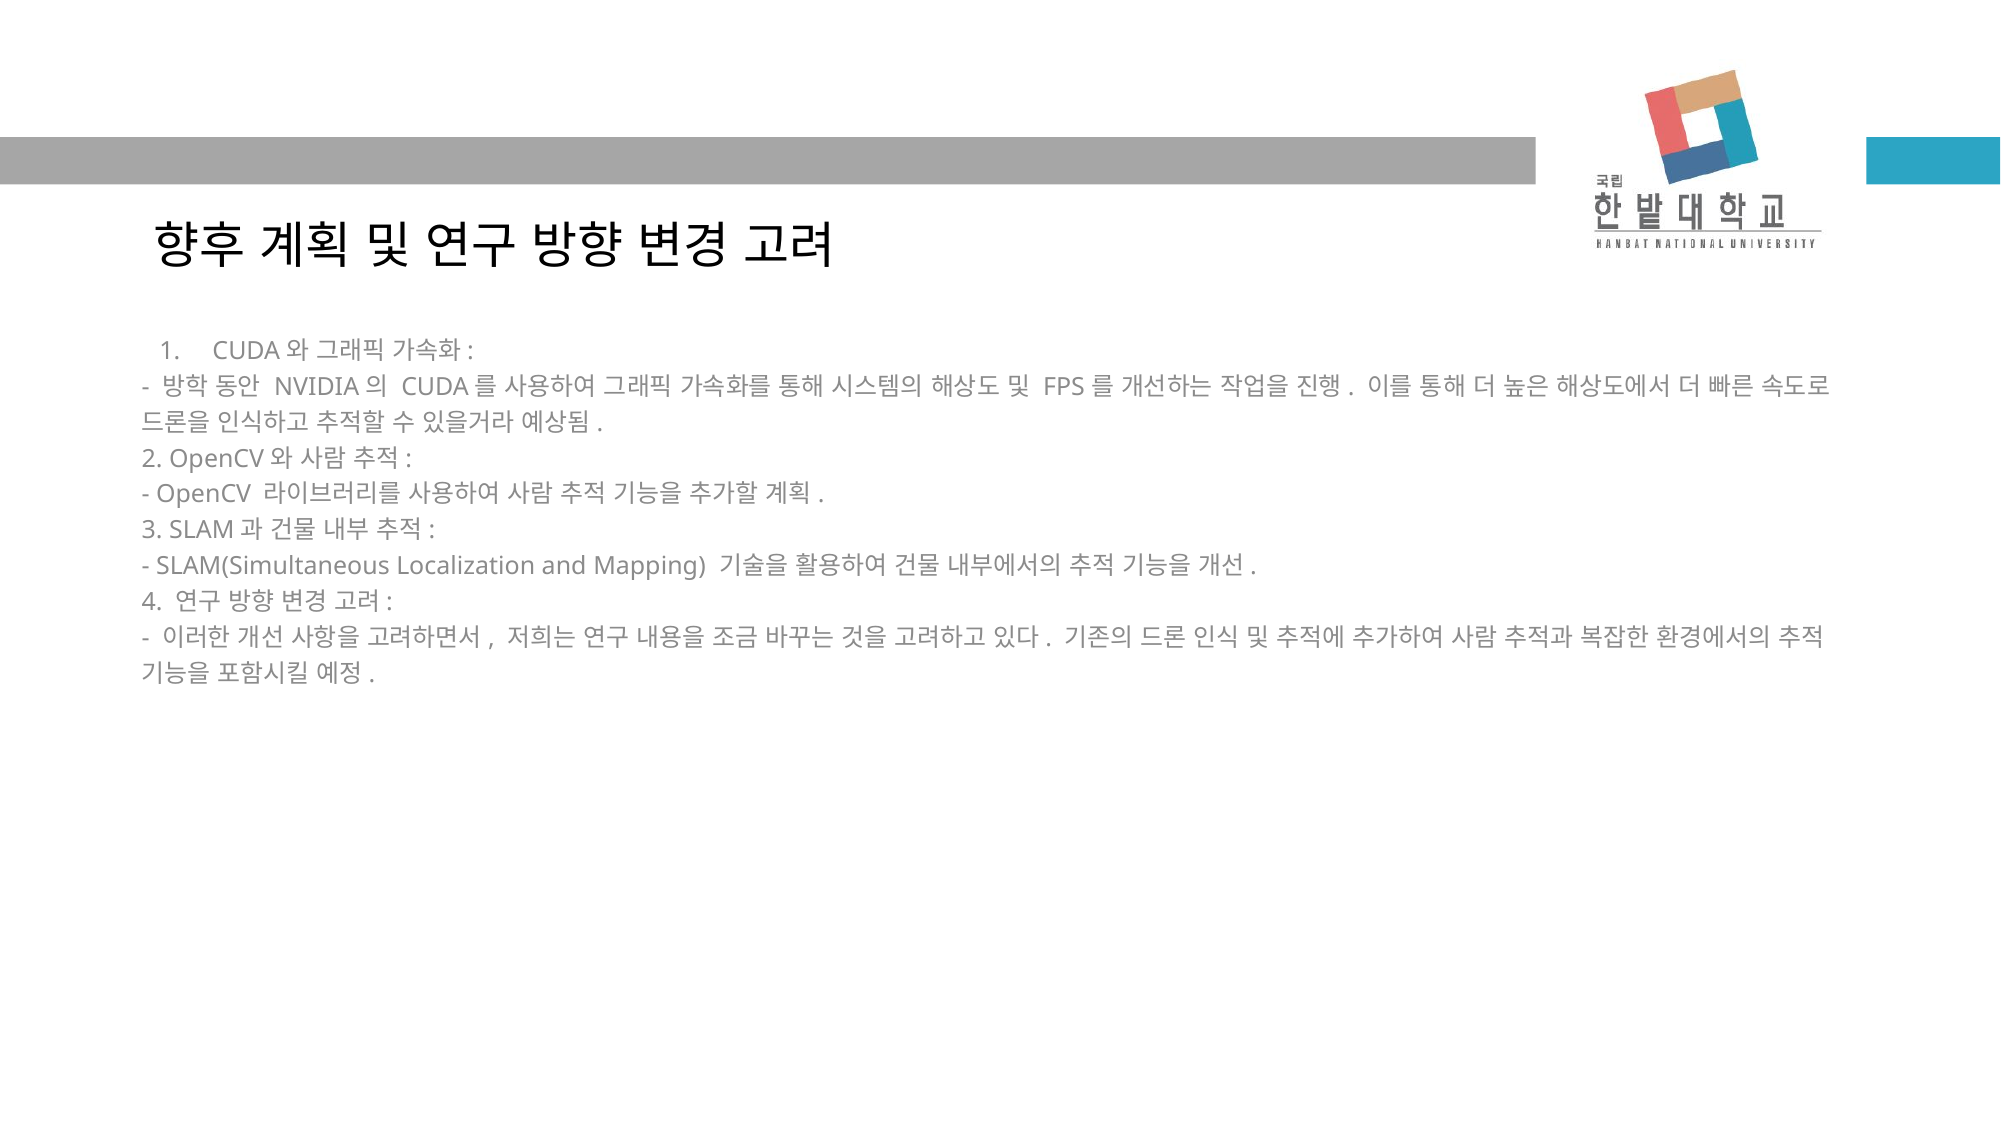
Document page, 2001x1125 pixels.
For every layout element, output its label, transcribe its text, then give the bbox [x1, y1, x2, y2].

text_box 향후 계획 및 연구 방향 변경 고려 [91, 205, 898, 281]
picture [1584, 59, 1827, 262]
list CUDA와 그래픽 가속화: - 방학 동안 NVIDIA의 CUDA를 사용하여 그래픽 가속화를 통해 시스템의 해상도 및 FPS를 개선하는 작업을 진행. 이를 통해 더 높은 해상도에서 더 빠른 속도로 드론을 인식하고 추적할 수 있을거라 예상됨. 2. OpenCV와 사람 추적: - OpenCV 라이브러리를 사용하여 사람 추적 기능을 추가할 계획. 3. SLAM과 건물 내부 추적: - SLAM(Simultaneous Localization and Mapping) 기술을 활용하여 건물 내부에서의 추적 기능을 개선. 4. 연구 방향 변경 고려: - 이러한 개선 사항을 고려하면서, 저희는 연구 내용을 조금 바꾸는 것을 고려하고 있다. 기존의 드론 인식 및 추적에 추가하여 사람 추적과 복잡한 환경에서의 추적 기능을 포함시킬 예정. [126, 316, 1909, 1125]
